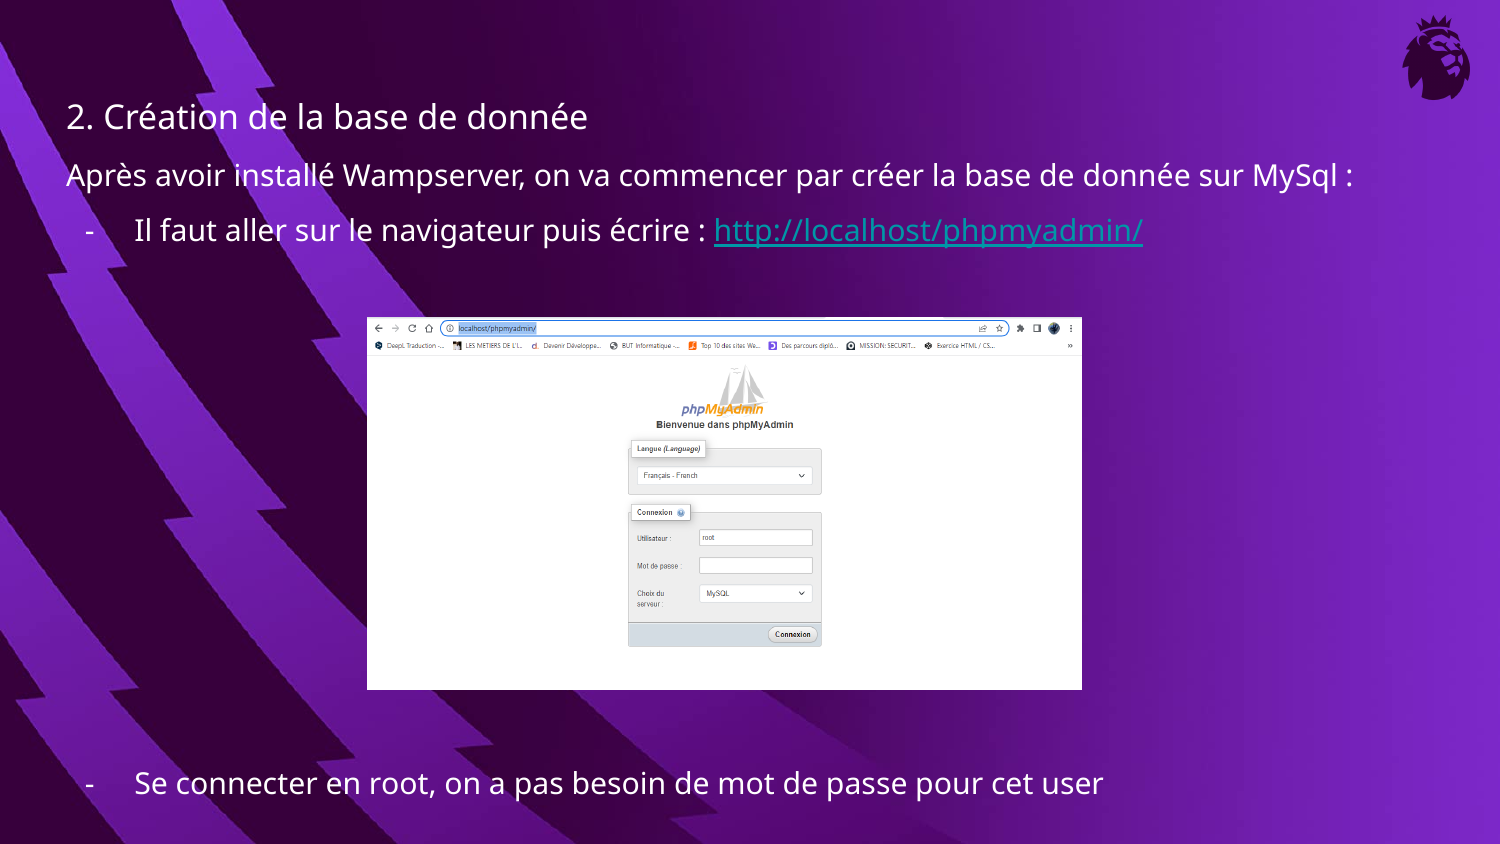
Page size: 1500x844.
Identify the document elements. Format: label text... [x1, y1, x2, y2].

list 2. Création de la base de donnée Après avoir installé Wampserver, on va commencer par créer la base de donnée sur MySql : Il faut aller sur le navigateur puis écrire : http://localhost/phpmyadmin/ Se connecter en root, on a pas besoin de mot de passe pour cet user [51, 62, 1449, 827]
picture [0, 0, 1500, 844]
